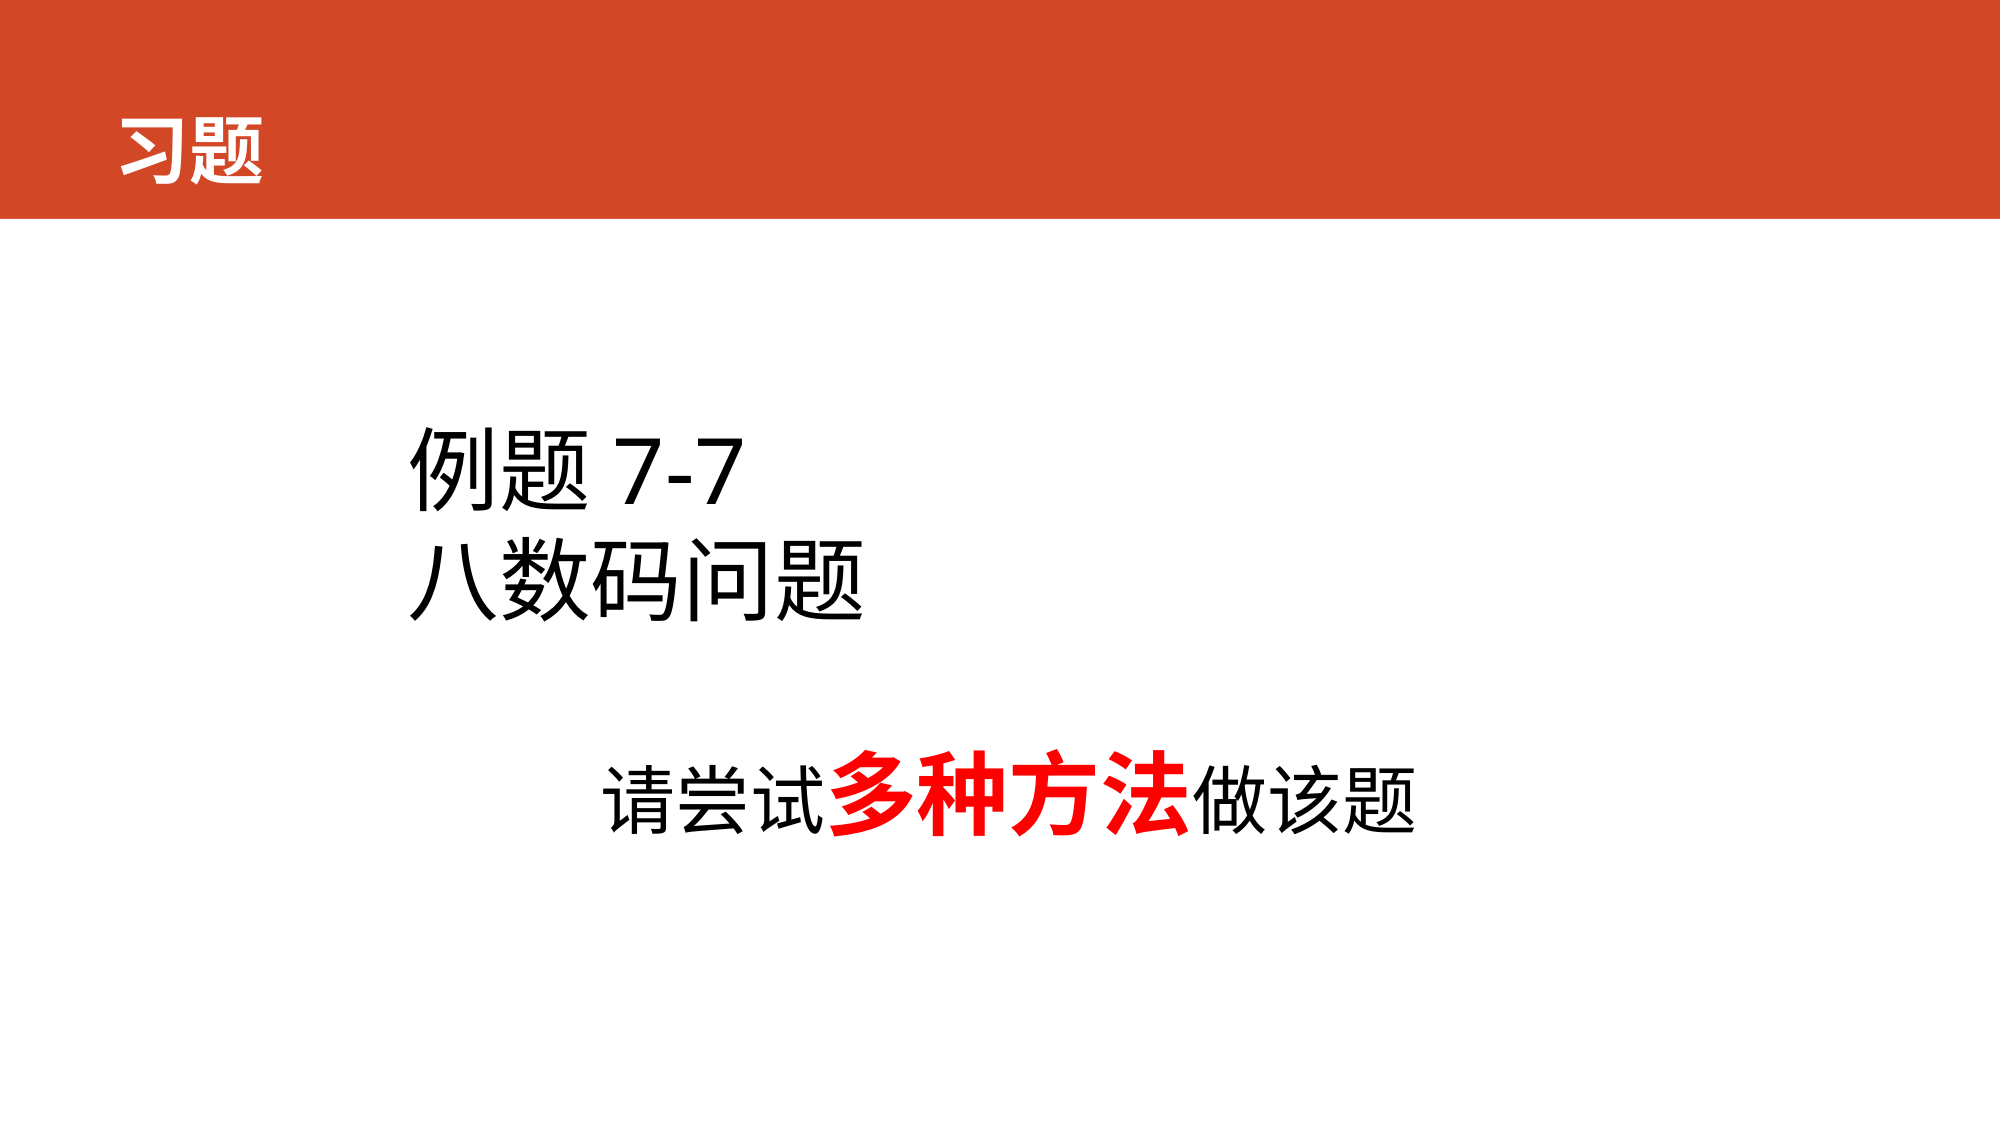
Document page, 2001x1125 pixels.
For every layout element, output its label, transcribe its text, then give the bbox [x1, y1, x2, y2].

text_box 例题7-7 八数码问题 [392, 405, 909, 641]
text_box 请尝试多种方法做该题 [585, 729, 1531, 854]
title 习题 [99, 0, 1863, 202]
